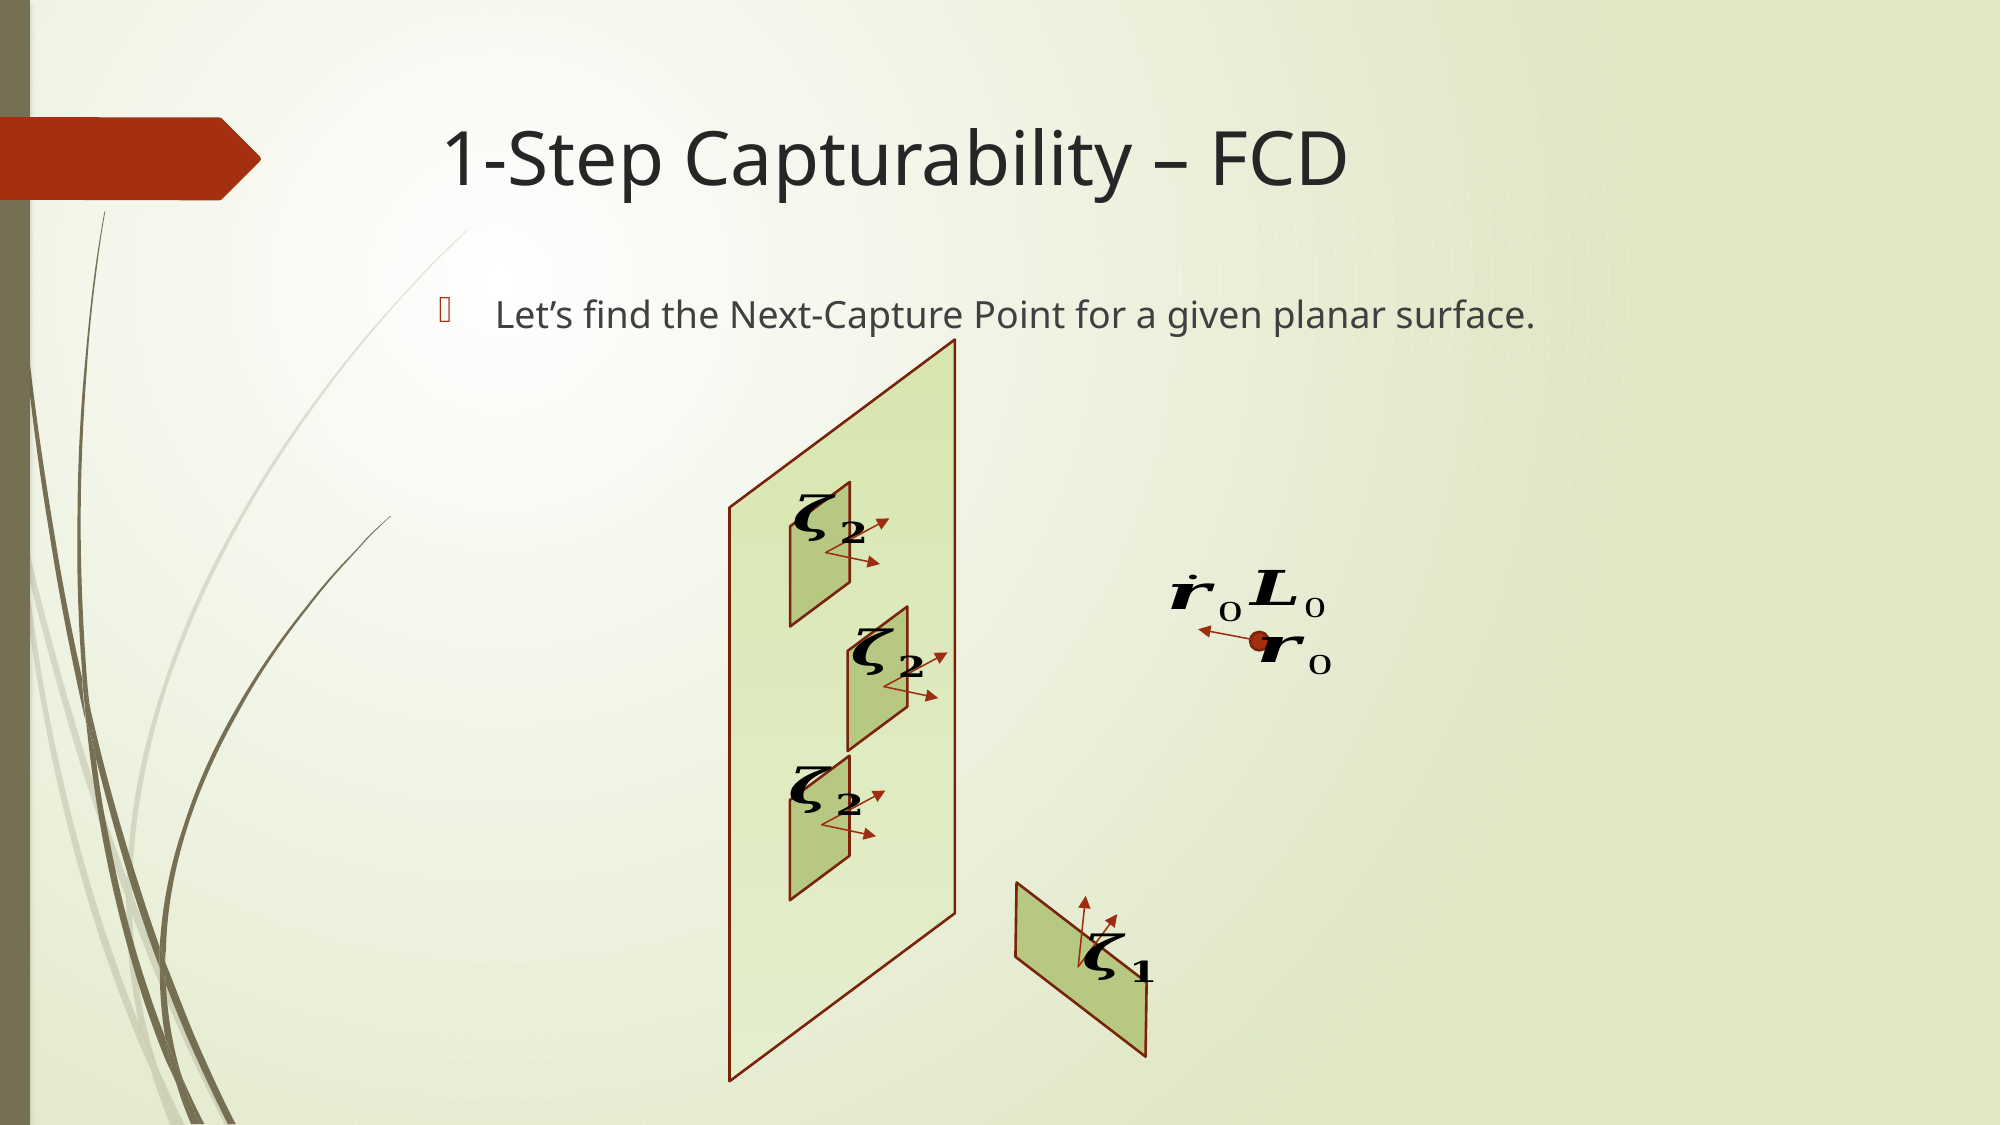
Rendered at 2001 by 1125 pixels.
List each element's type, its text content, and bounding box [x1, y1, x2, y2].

text_box [1253, 640, 1268, 652]
list Let’s find the Next-Capture Point for a given planar surface. [423, 283, 1887, 970]
text_box [788, 480, 852, 628]
text_box [1014, 881, 1148, 1058]
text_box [1197, 628, 1261, 642]
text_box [1077, 913, 1118, 967]
title 1-Step Capturability – FCD [425, 102, 1888, 313]
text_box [912, 633, 921, 685]
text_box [825, 552, 881, 565]
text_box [1077, 895, 1086, 913]
text_box [728, 970, 881, 1083]
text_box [853, 499, 862, 551]
text_box [1261, 630, 1269, 637]
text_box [821, 824, 877, 837]
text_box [883, 686, 939, 699]
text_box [850, 771, 858, 823]
